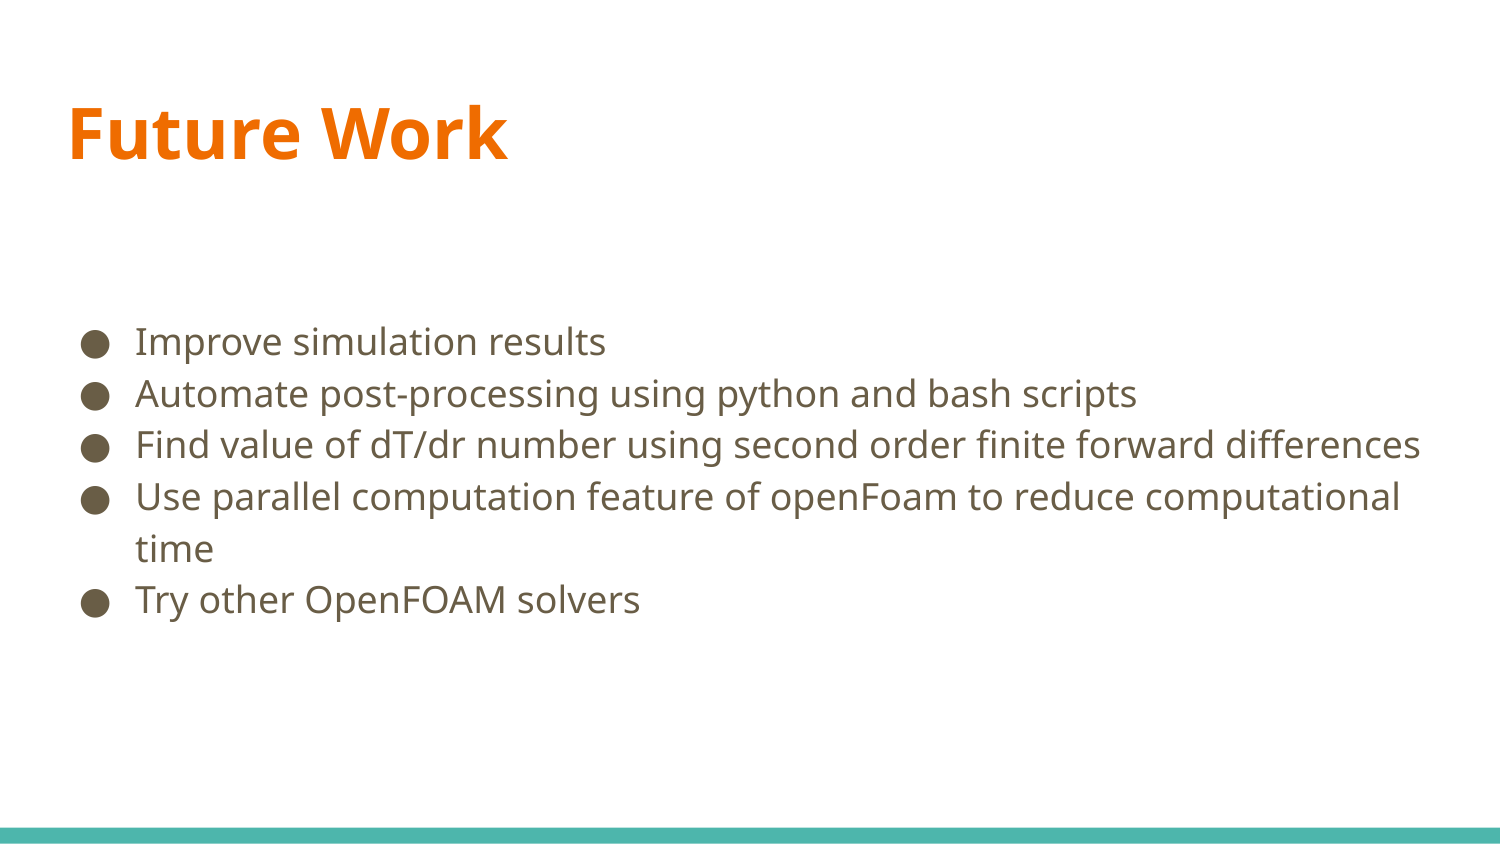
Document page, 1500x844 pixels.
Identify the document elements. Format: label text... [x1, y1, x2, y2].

list Improve simulation results Automate post-processing using python and bash scripts Find value of dT/dr number using second order finite forward differences Use parallel computation feature of openFoam to reduce computational time Try other OpenFOAM solvers [45, 296, 1443, 838]
title Future Work [51, 72, 1449, 189]
